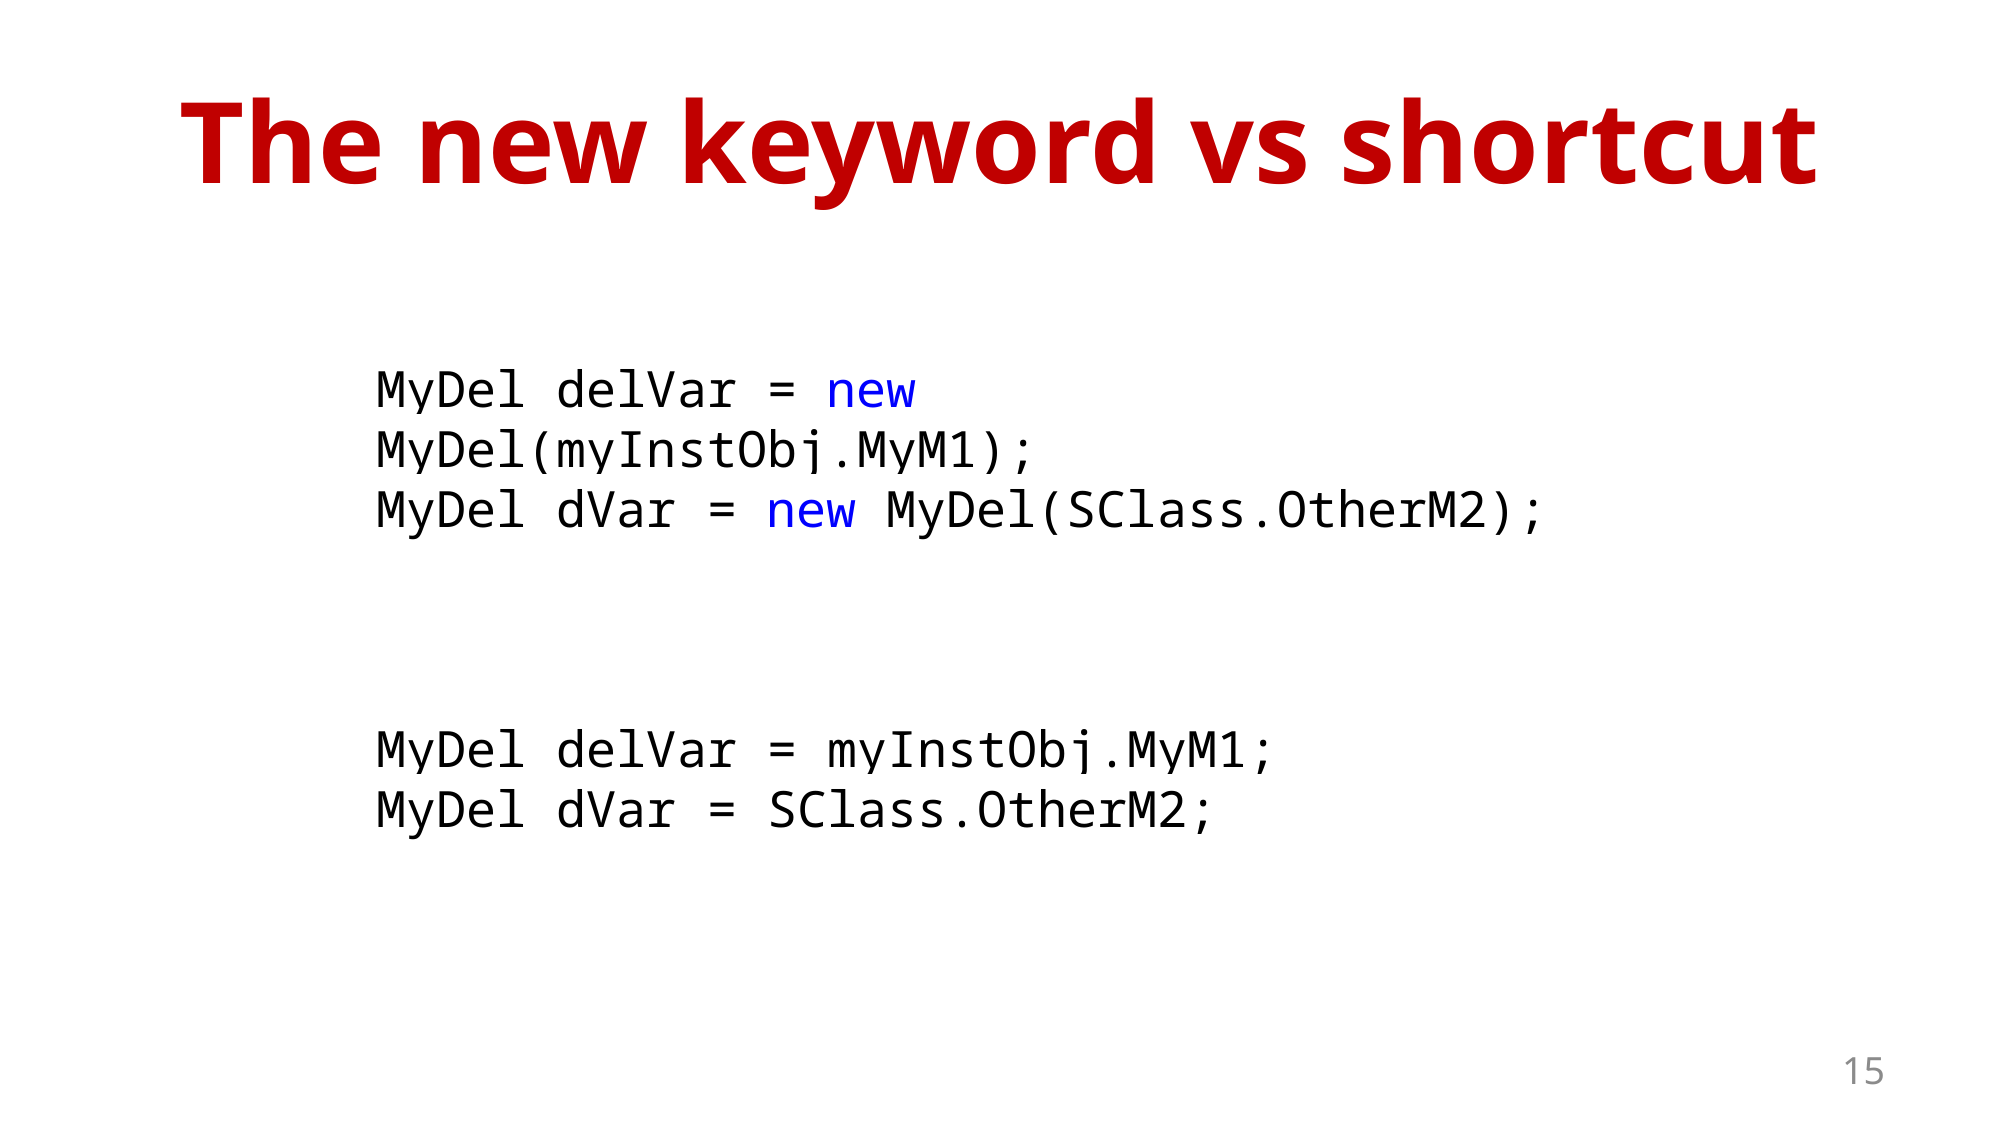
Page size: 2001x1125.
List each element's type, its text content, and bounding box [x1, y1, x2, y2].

slide_number 15 [1433, 1042, 1900, 1103]
text_box MyDel delVar = new MyDel(myInstObj.MyM1); MyDel dVar = new MyDel(SClass.OtherM2); MyDel delVar = myInstObj.MyM1; MyDel dVar = SClass.OtherM2; [362, 350, 1567, 846]
title The new keyword vs shortcut [99, 45, 1900, 233]
